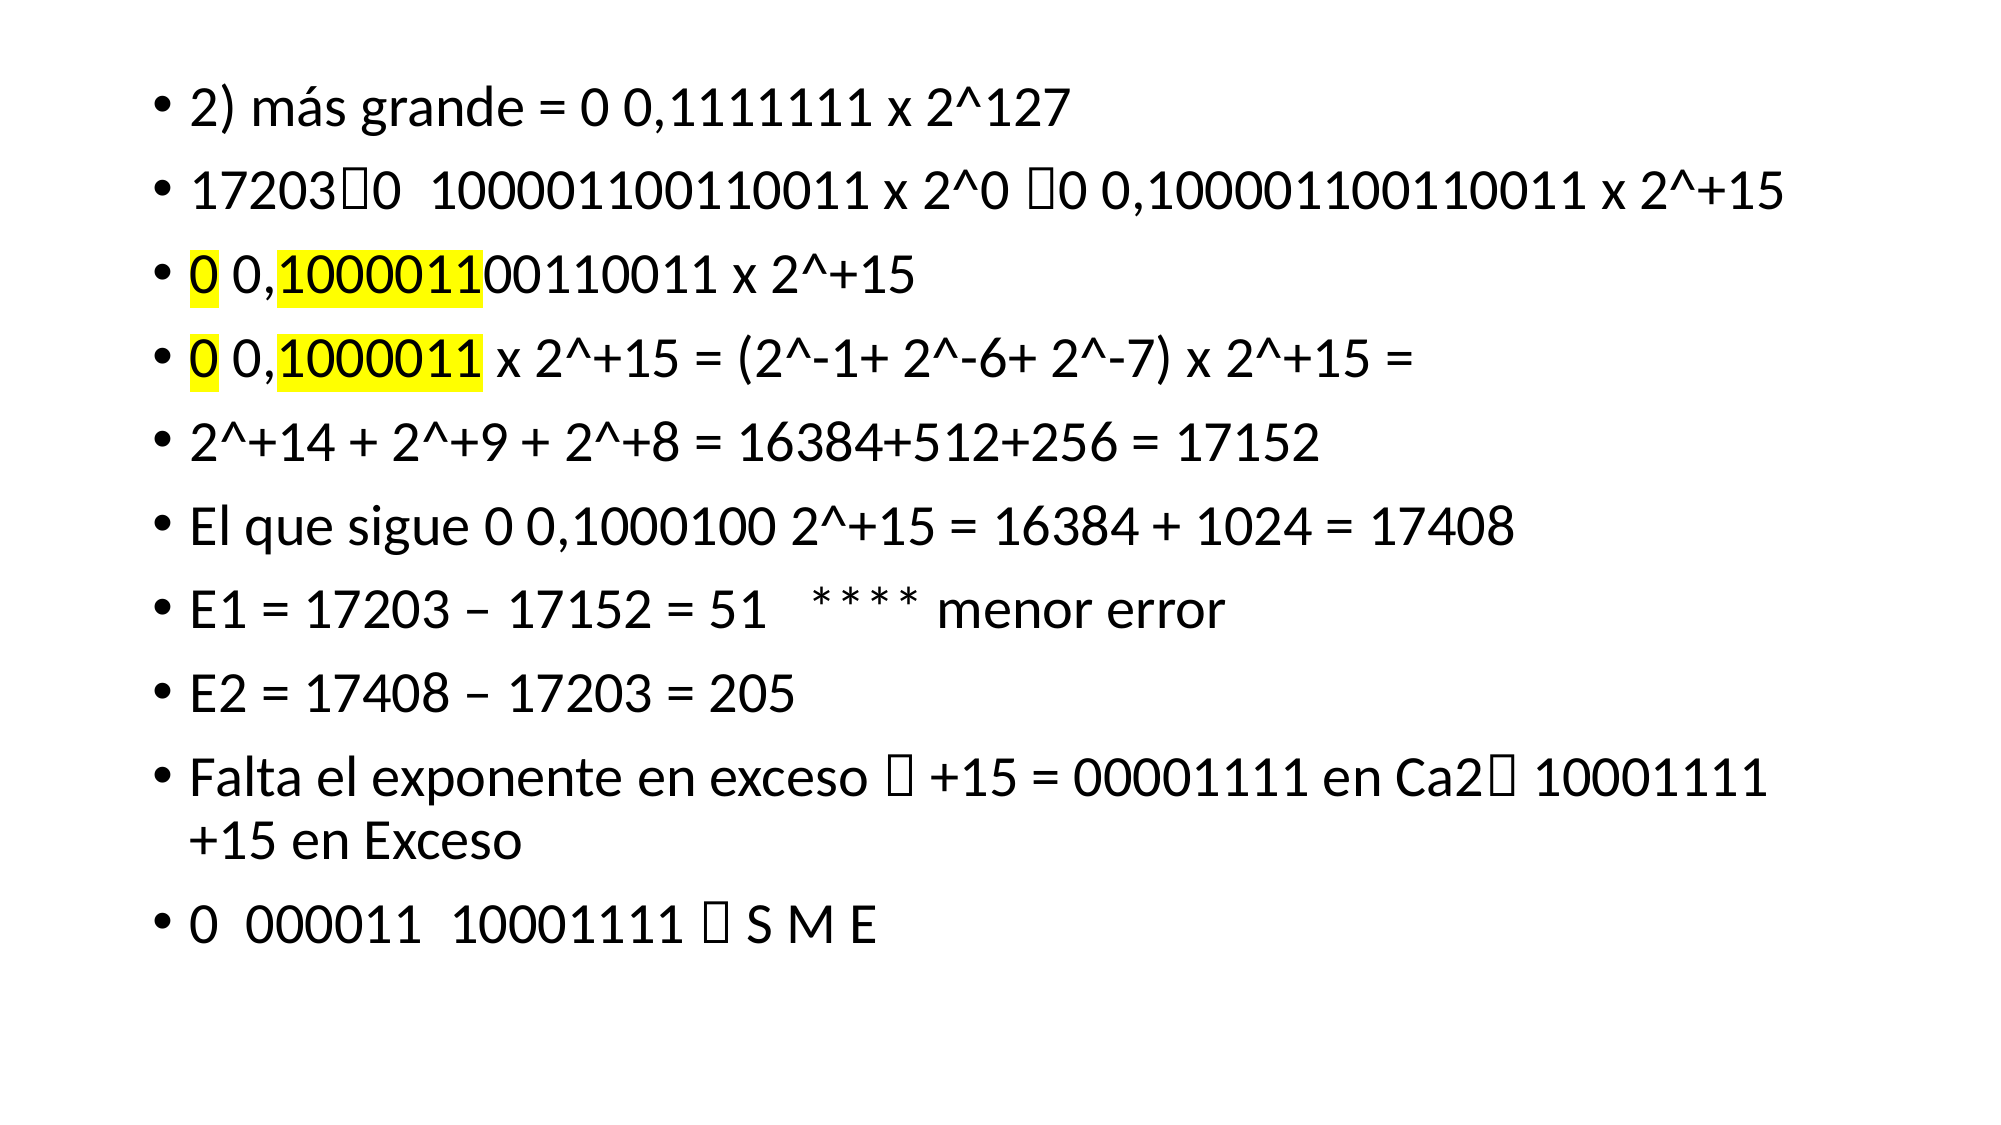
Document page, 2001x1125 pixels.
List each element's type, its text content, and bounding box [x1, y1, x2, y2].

list 2) más grande = 0 0,1111111 x 2^127 172030 100001100110011 x 2^0 0 0,100001100110011 x 2^+15 0 0,100001100110011 x 2^+15 0 0,1000011 x 2^+15 = (2^-1+ 2^-6+ 2^-7) x 2^+15 = 2^+14 + 2^+9 + 2^+8 = 16384+512+256 = 17152 El que sigue 0 0,1000100 2^+15 = 16384 + 1024 = 17408 E1 = 17203 – 17152 = 51 **** menor error E2 = 17408 – 17203 = 205 Falta el exponente en exceso  +15 = 00001111 en Ca2 10001111 +15 en Exceso 0 000011 10001111  S M E [137, 68, 1863, 1014]
